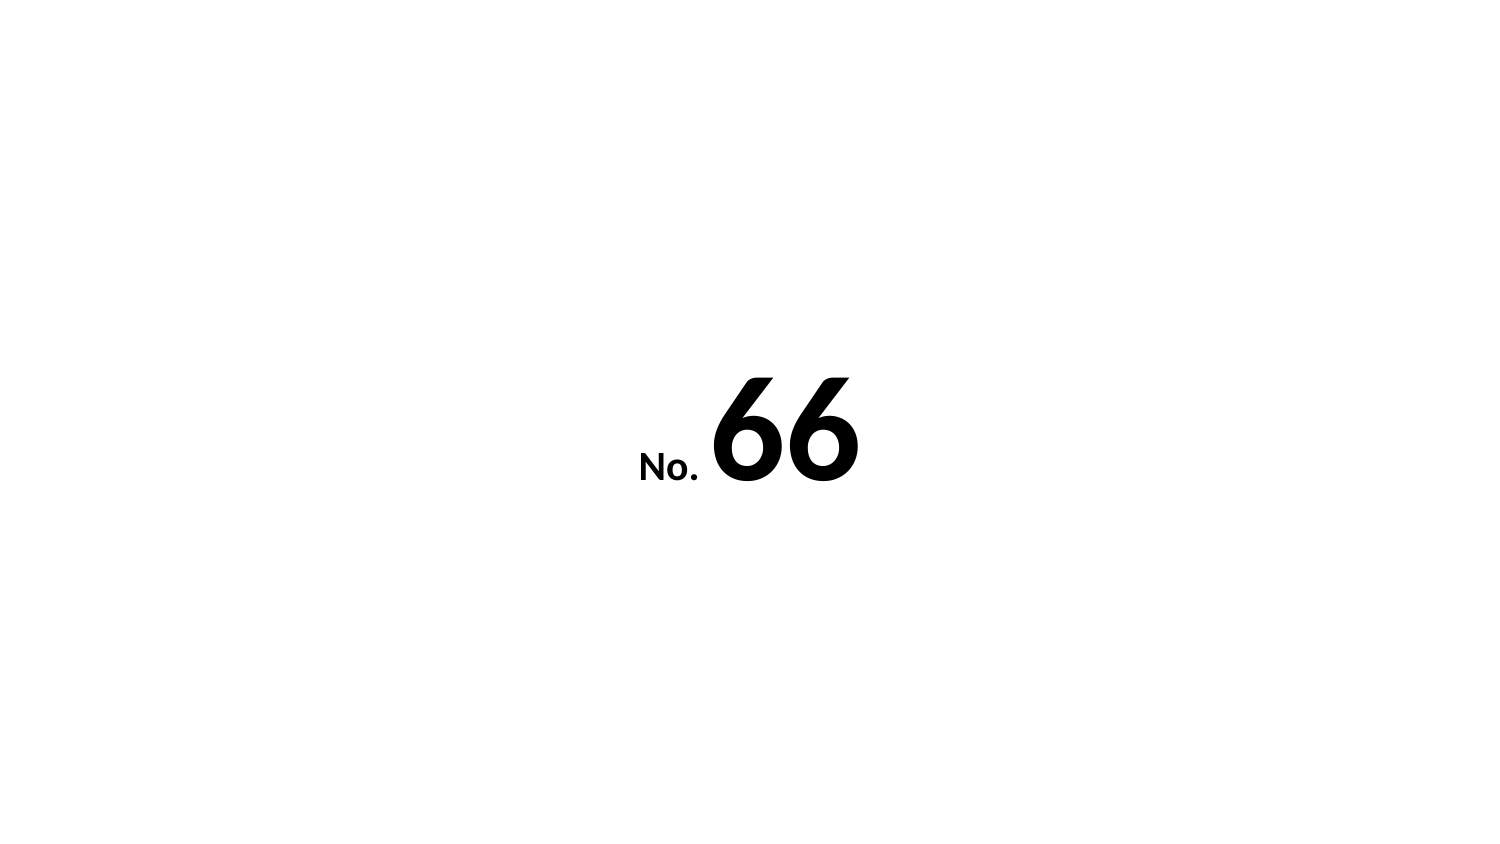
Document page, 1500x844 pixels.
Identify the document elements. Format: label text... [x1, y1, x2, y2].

text_box No. 66 [623, 323, 877, 519]
